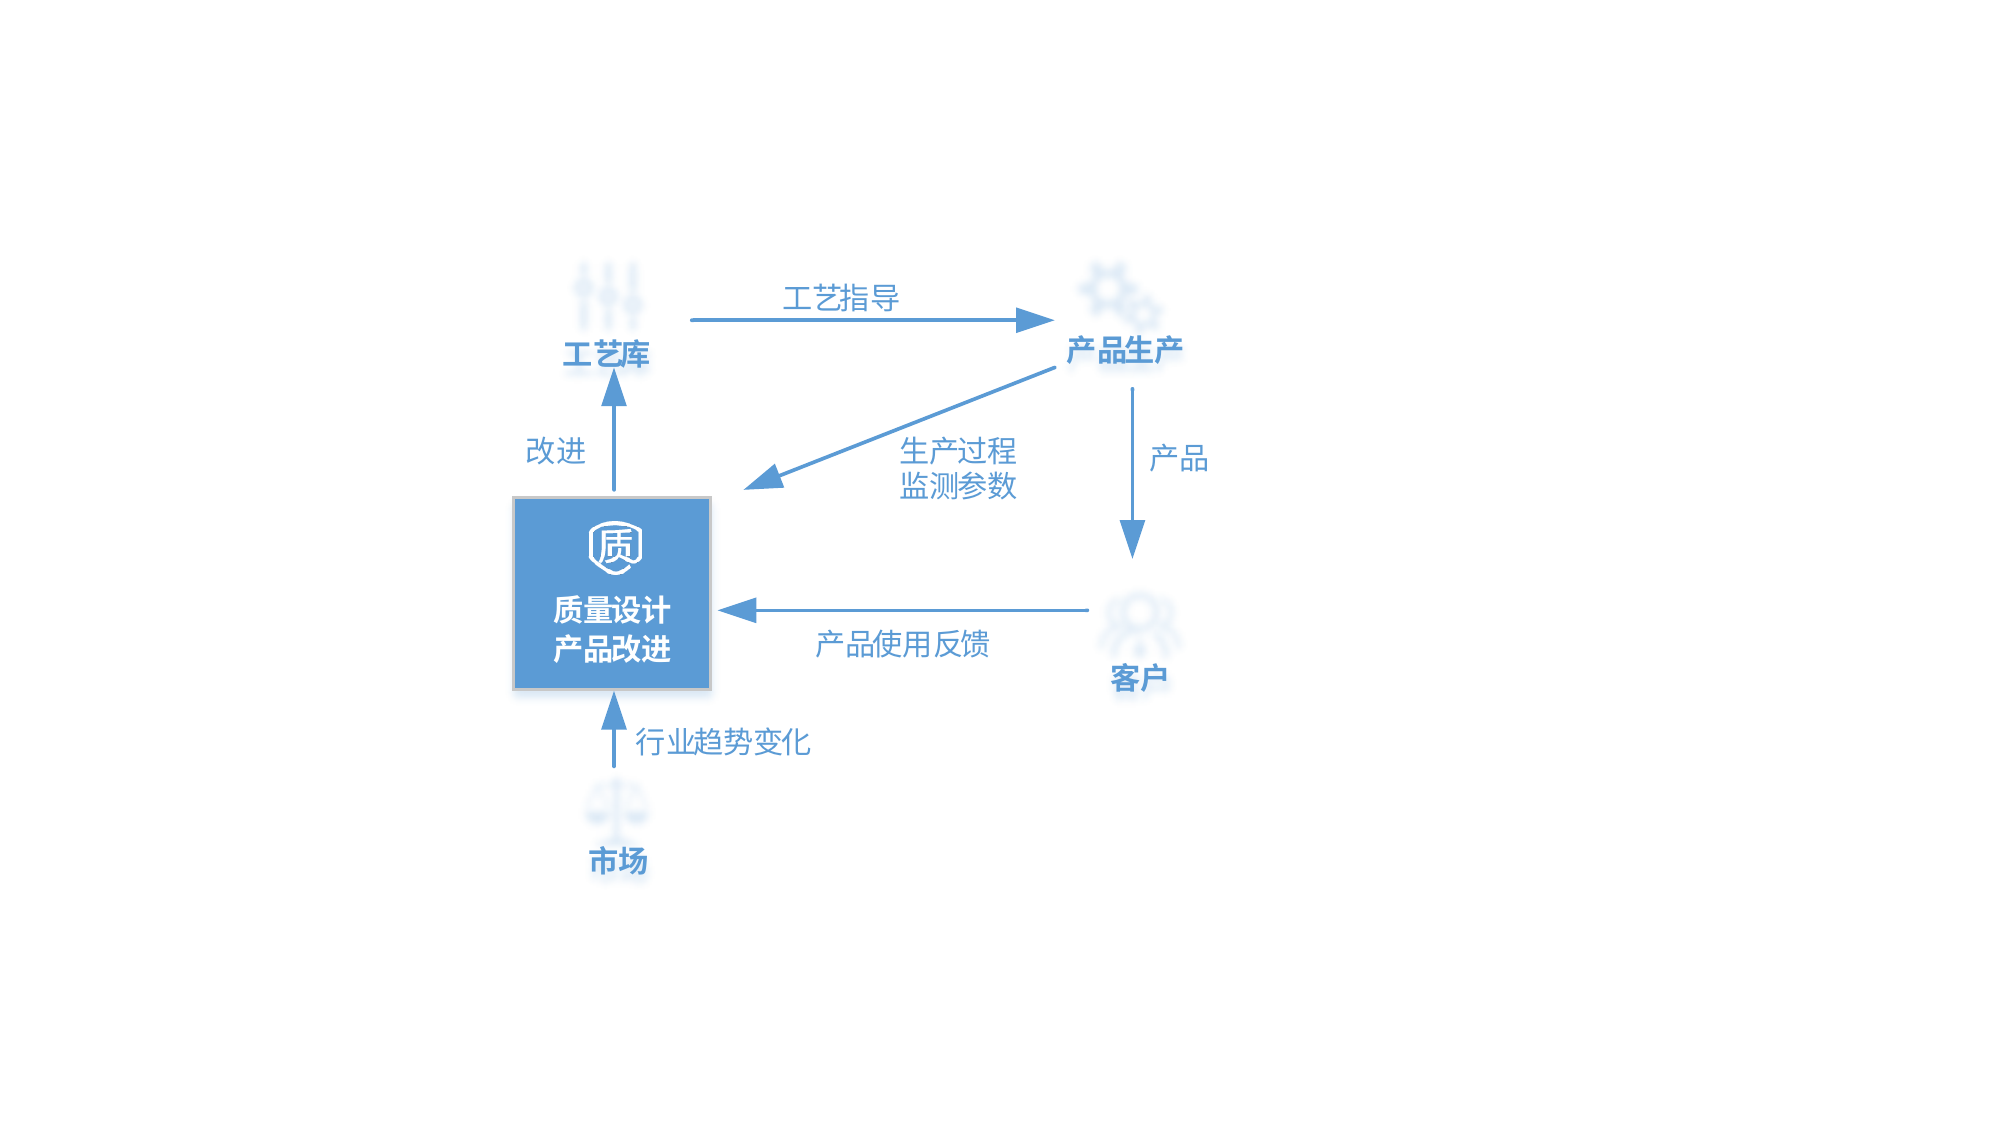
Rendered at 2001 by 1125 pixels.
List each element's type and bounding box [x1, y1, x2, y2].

picture [498, 229, 1223, 914]
